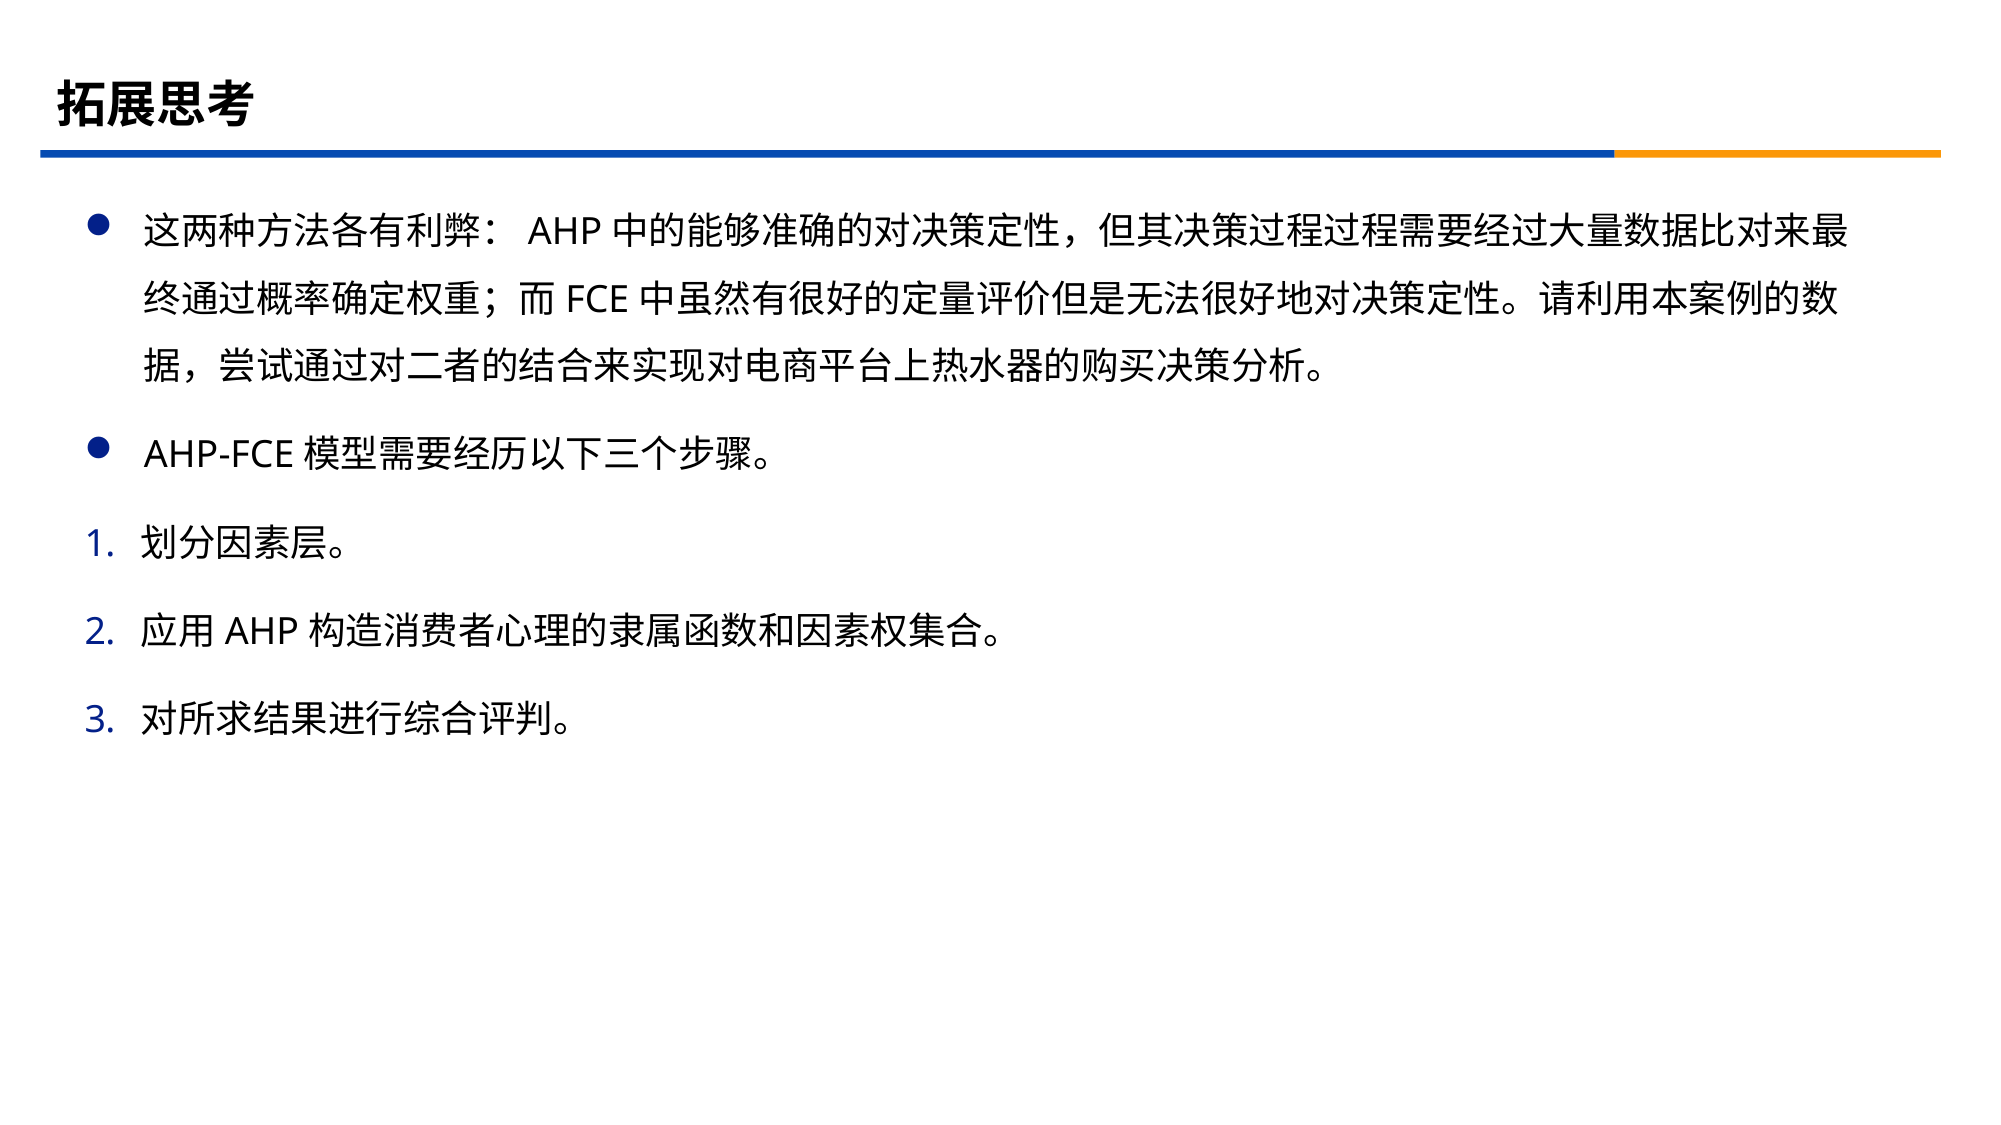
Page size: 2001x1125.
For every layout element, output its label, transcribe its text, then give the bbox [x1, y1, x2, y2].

title 拓展思考 [41, 58, 1843, 146]
list 这两种方法各有利弊：AHP中的能够准确的对决策定性，但其决策过程过程需要经过大量数据比对来最终通过概率确定权重；而FCE中虽然有很好的定量评价但是无法很好地对决策定性。请利用本案例的数据，尝试通过对二者的结合来实现对电商平台上热水器的购买决策分析。 AHP-FCE模型需要经历以下三个步骤。 划分因素层。 应用AHP构造消费者心理的隶属函数和因素权集合。 对所求结果进行综合评判。 [69, 176, 1892, 1005]
